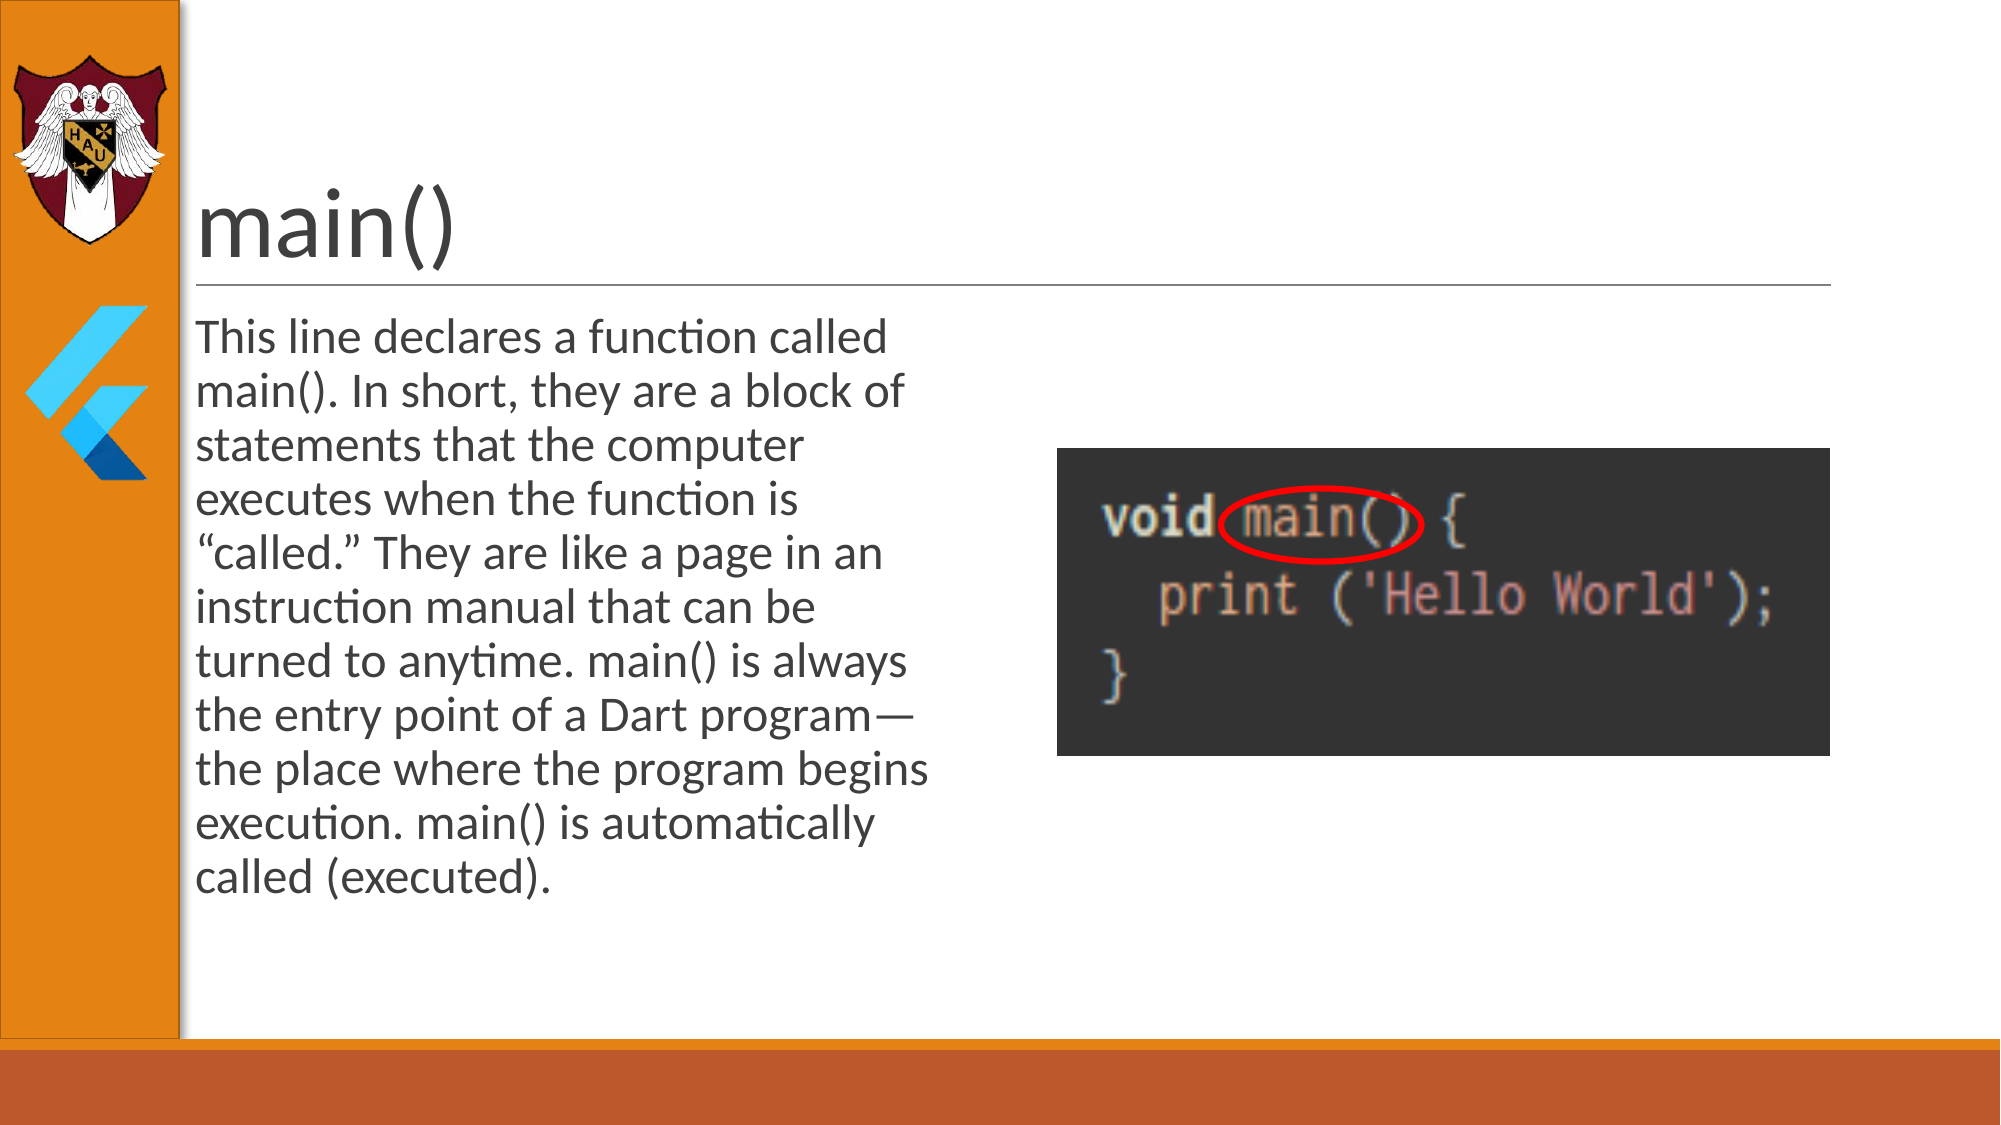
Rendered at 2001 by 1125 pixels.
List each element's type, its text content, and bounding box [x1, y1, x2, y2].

picture [7, 302, 165, 483]
picture [1057, 448, 1831, 756]
title main() [180, 47, 1830, 285]
picture [10, 46, 169, 250]
list This line declares a function called main(). In short, they are a block of statements that the computer executes when the function is “called.” They are like a page in an instruction manual that can be turned to anytime. main() is always the entry point of a Dart program—the place where the program begins execution. main() is automatically called (executed). [180, 302, 966, 963]
